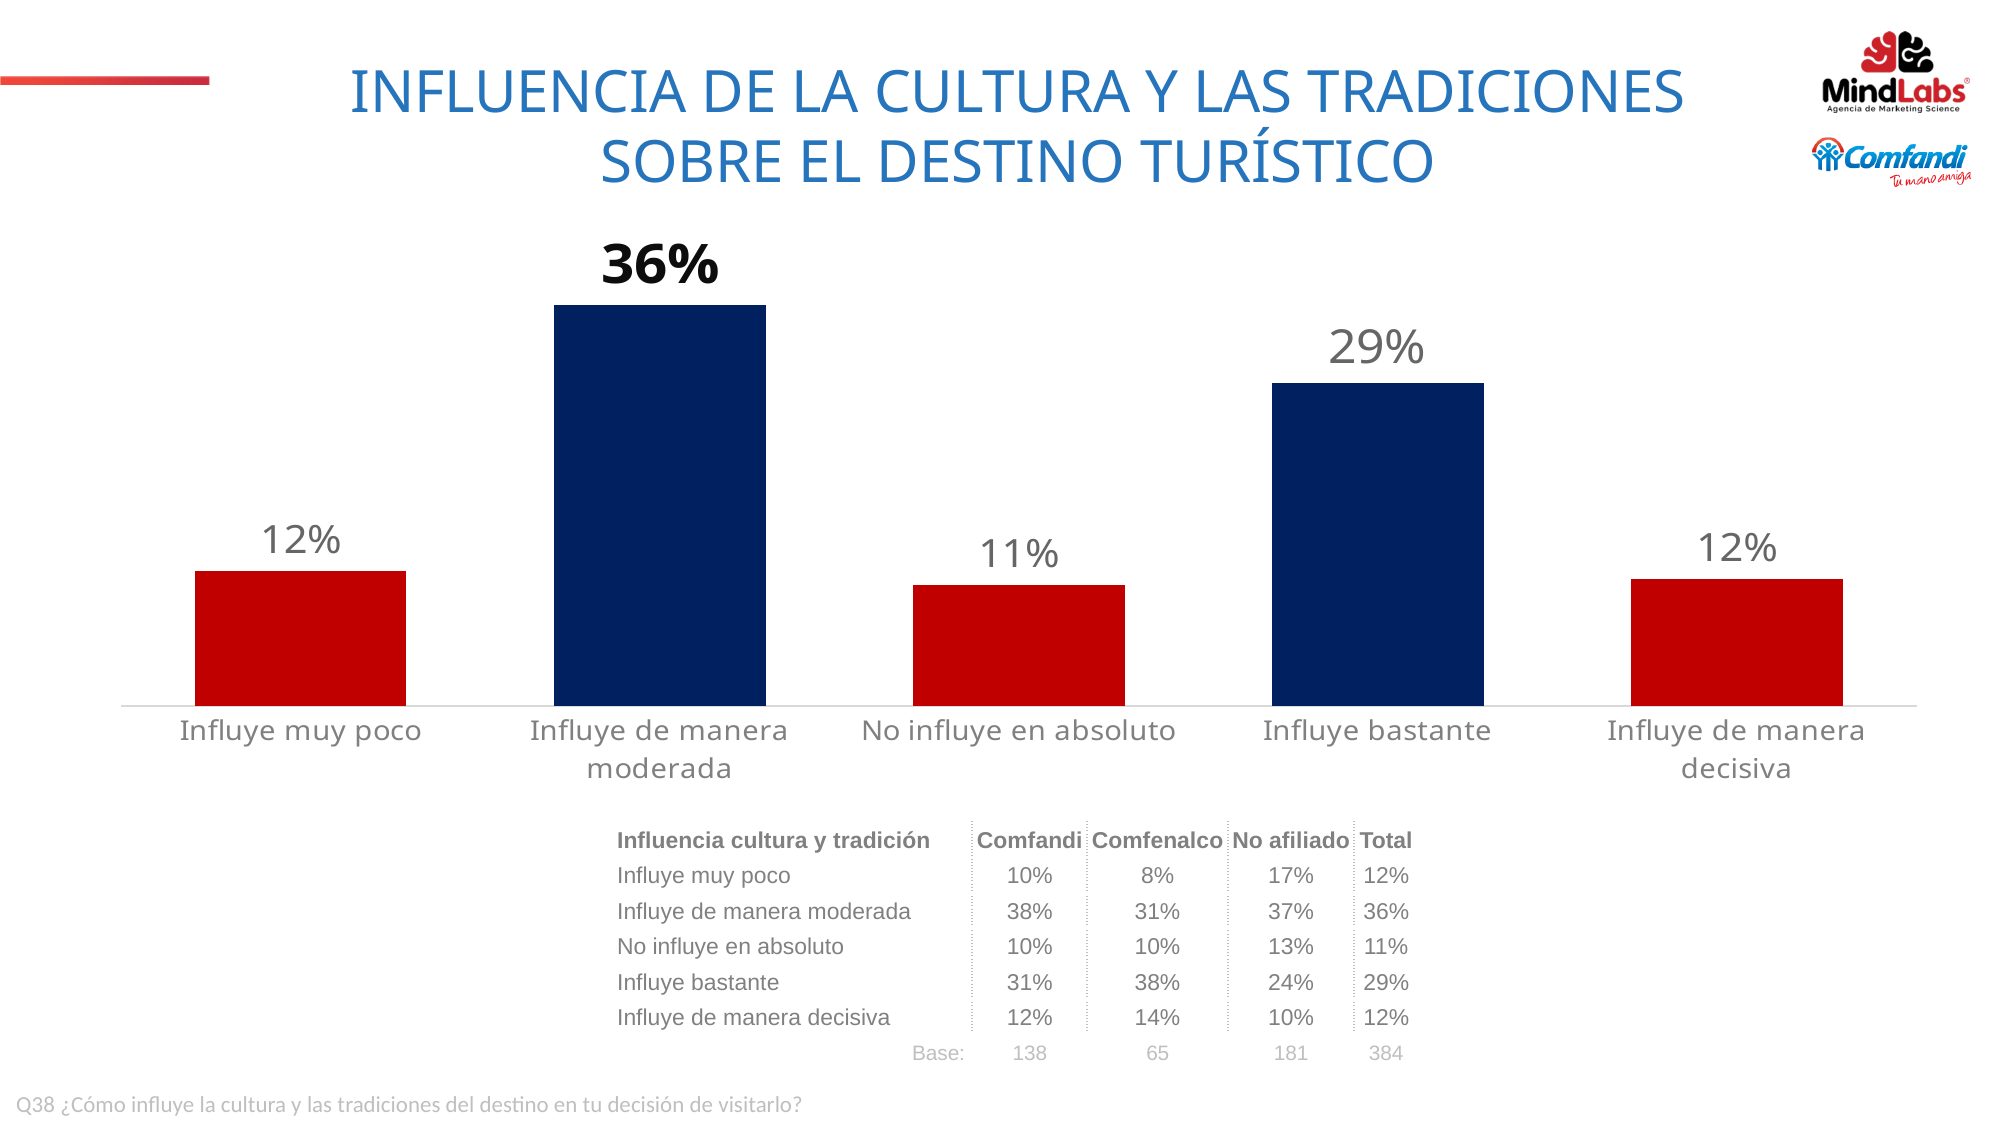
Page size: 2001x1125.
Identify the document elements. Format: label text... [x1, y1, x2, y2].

table_cell 384 [1354, 1035, 1417, 1069]
picture [1812, 31, 1972, 190]
table_cell 10% [1087, 929, 1228, 963]
table_cell 181 [1228, 1035, 1354, 1070]
table_cell 38% [972, 894, 1087, 927]
picture [0, 76, 210, 85]
text_box Q38 ¿Cómo influye la cultura y las tradiciones del destino en tu decisión de visitarlo? [1, 1082, 1002, 1125]
table_cell 12% [972, 1000, 1087, 1034]
table_cell Influye bastante [616, 965, 972, 998]
chart [26, 224, 1922, 788]
table_cell Influye muy poco [616, 858, 972, 892]
table_cell Base: [616, 1035, 972, 1069]
table_cell 138 [972, 1035, 1087, 1070]
table_cell Influye de manera moderada [616, 894, 972, 927]
table_cell 12% [1354, 858, 1417, 892]
table_cell 17% [1228, 858, 1354, 892]
table_cell 14% [1087, 1000, 1228, 1034]
table_cell 10% [972, 929, 1087, 963]
table_header Influencia cultura y tradición [616, 823, 972, 856]
table_cell 10% [1228, 1000, 1354, 1034]
table_cell Influye de manera decisiva [616, 1000, 972, 1034]
table_cell 65 [1087, 1035, 1228, 1070]
table_header Comfandi [972, 823, 1087, 856]
table_cell 10% [972, 858, 1087, 892]
table_cell 13% [1228, 929, 1354, 963]
table_header Comfenalco [1087, 823, 1228, 856]
table_cell 29% [1354, 965, 1417, 998]
table_cell 38% [1087, 965, 1228, 998]
table_cell 36% [1354, 894, 1417, 927]
text_box INFLUENCIA DE LA CULTURA Y LAS TRADICIONES SOBRE EL DESTINO TURÍSTICO [258, 52, 1775, 195]
table_cell 24% [1228, 965, 1354, 998]
table_header Total [1354, 823, 1417, 856]
table_cell 12% [1354, 1000, 1417, 1034]
table_cell 8% [1087, 858, 1228, 892]
table_cell 31% [1087, 894, 1228, 927]
table_cell 31% [972, 965, 1087, 998]
table_cell 37% [1228, 894, 1354, 927]
table_cell 11% [1354, 929, 1417, 963]
table_cell No influye en absoluto [616, 929, 972, 963]
table_header No afiliado [1228, 823, 1354, 856]
